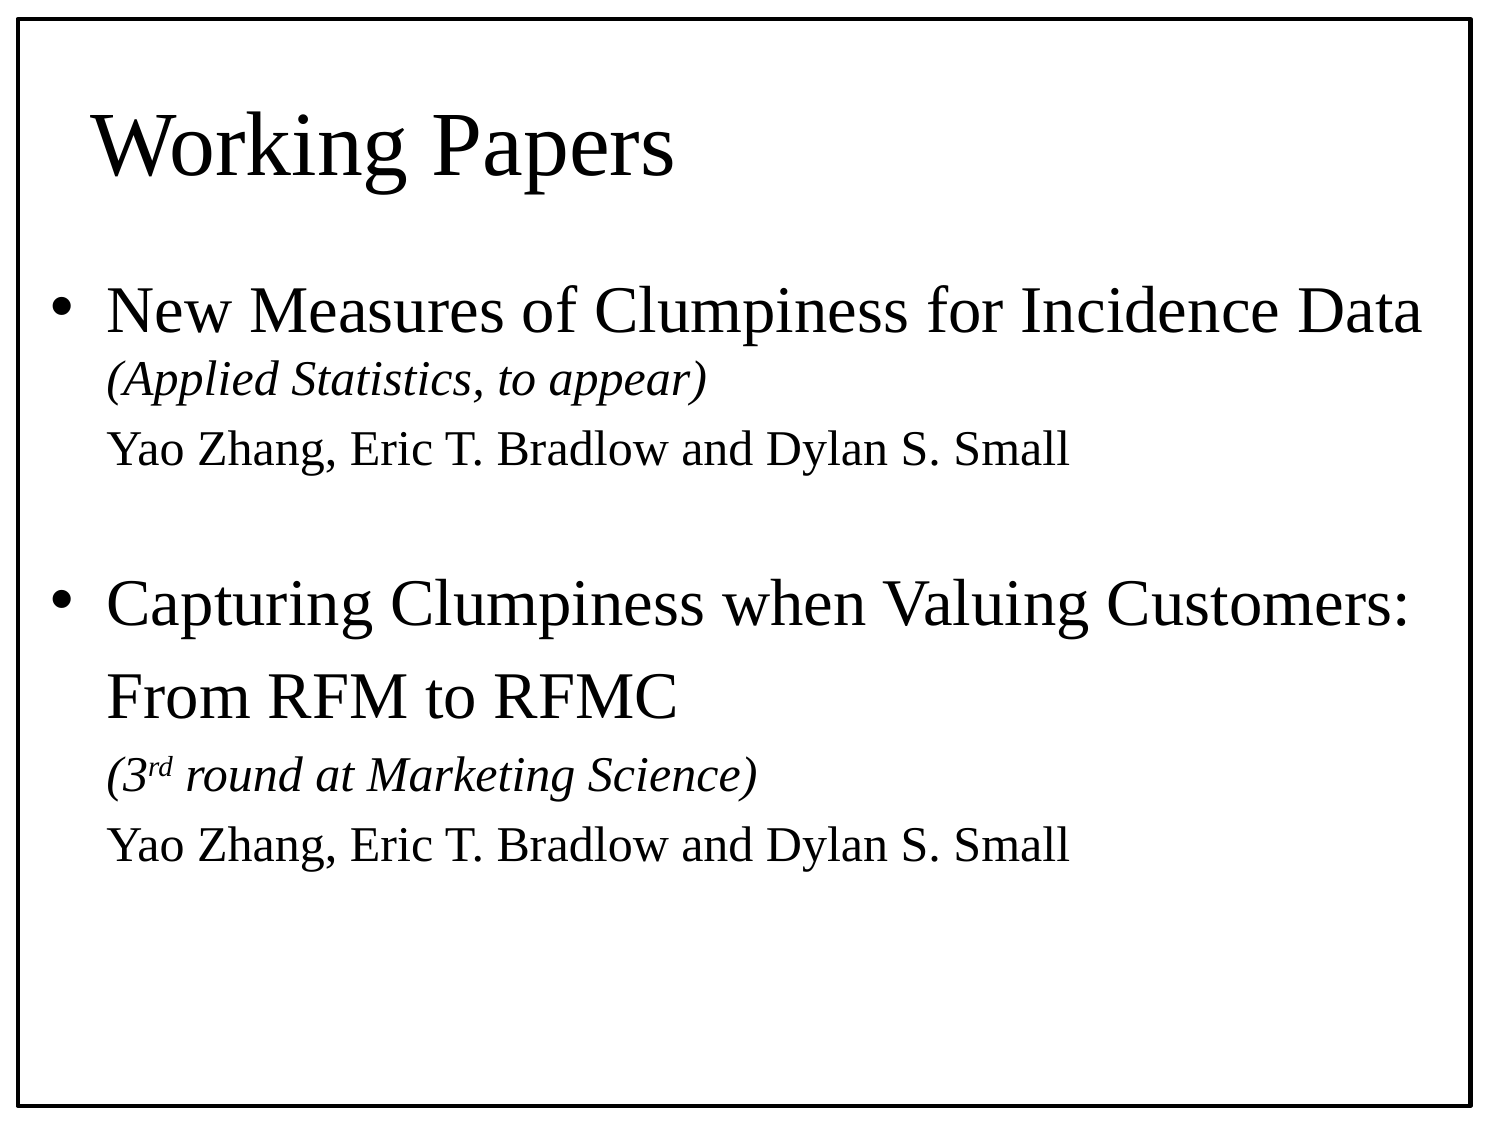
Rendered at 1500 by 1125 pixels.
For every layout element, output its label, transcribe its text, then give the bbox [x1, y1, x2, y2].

title Working Papers [75, 45, 1425, 233]
list New Measures of Clumpiness for Incidence Data (Applied Statistics, to appear) Yao Zhang, Eric T. Bradlow and Dylan S. Small Capturing Clumpiness when Valuing Customers: From RFM to RFMC (3rd round at Marketing Science) Yao Zhang, Eric T. Bradlow and Dylan S. Small [35, 257, 1461, 1001]
